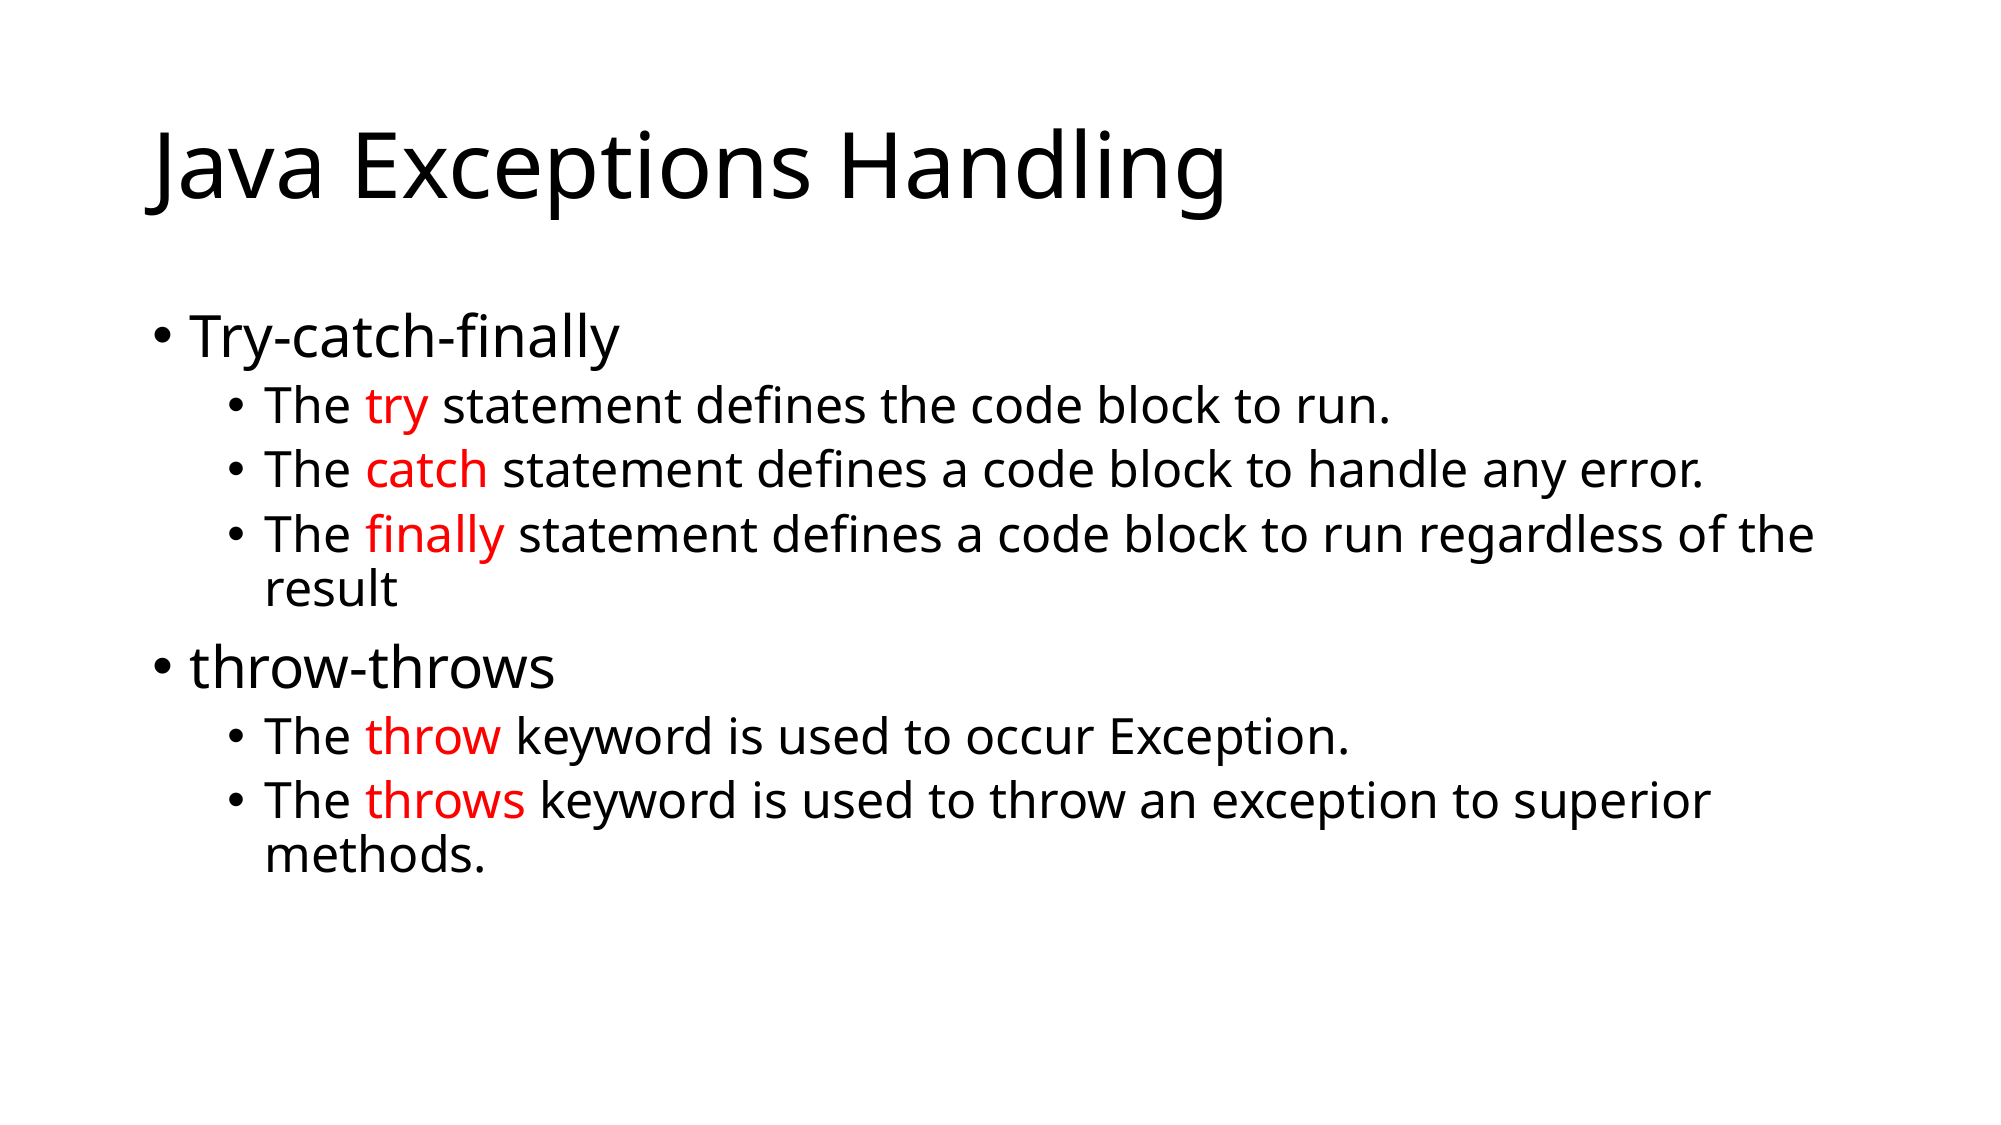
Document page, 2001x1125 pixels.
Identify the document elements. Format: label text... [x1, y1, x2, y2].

title Java Exceptions Handling [137, 59, 1863, 278]
list Try-catch-finally The try statement defines the code block to run. The catch statement defines a code block to handle any error. The finally statement defines a code block to run regardless of the result throw-throws The throw keyword is used to occur Exception. The throws keyword is used to throw an exception to superior methods. [137, 299, 1863, 1014]
